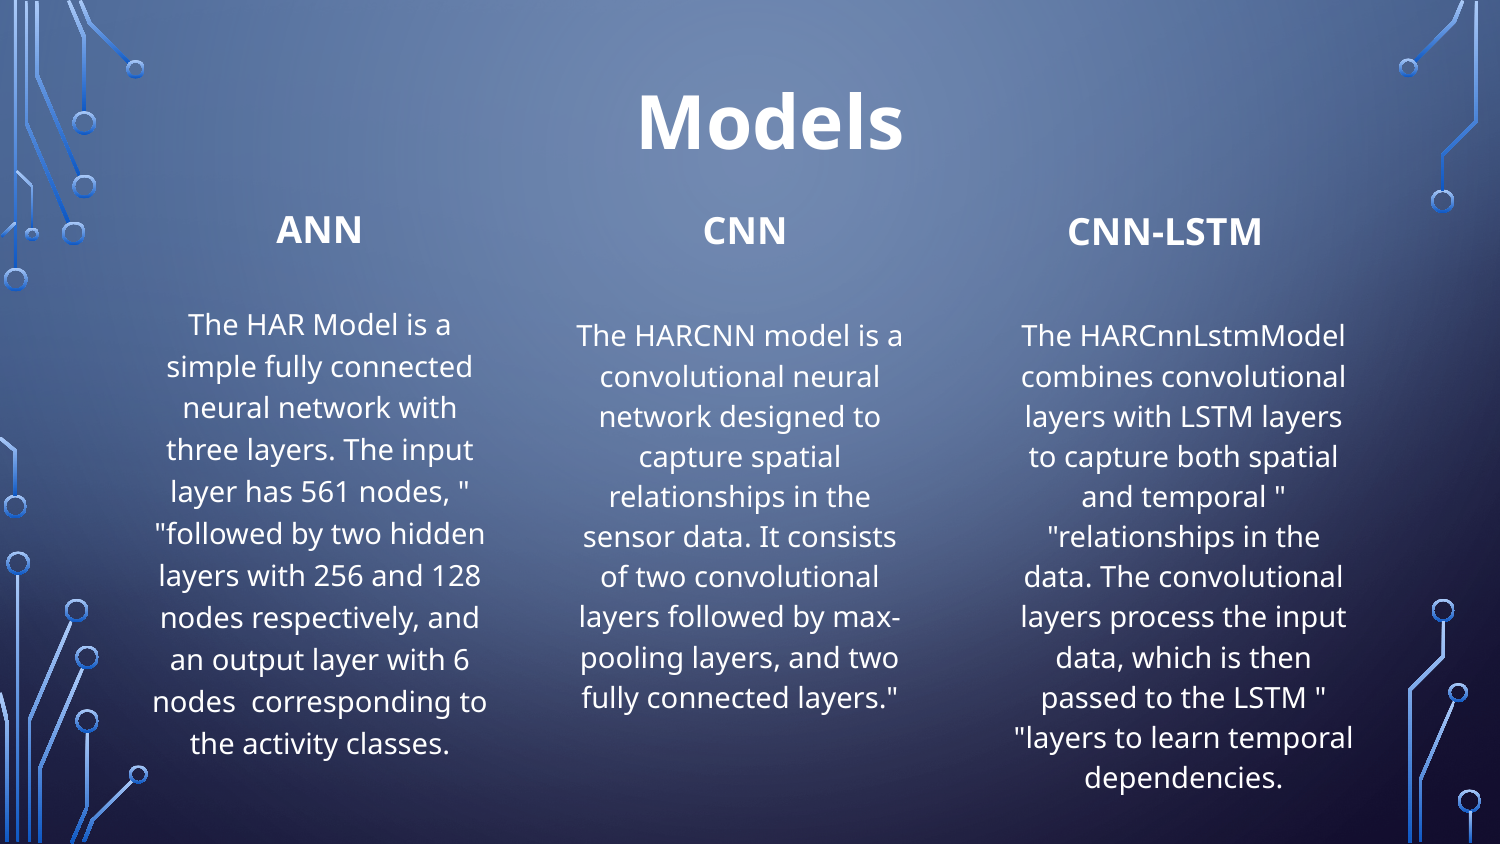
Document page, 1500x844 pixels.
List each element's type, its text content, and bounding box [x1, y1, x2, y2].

subtitle The HAR Model is a simple fully connected neural network with three layers. The input layer has 561 nodes, " "followed by two hidden layers with 256 and 128 nodes respectively, and an output layer with 6 nodes corresponding to the activity classes. [127, 283, 513, 485]
text_box Models [466, 67, 1074, 173]
subtitle The HARCNN model is a convolutional neural network designed to capture spatial relationships in the sensor data. It consists of two convolutional layers followed by max-pooling layers, and two fully connected layers." [551, 297, 929, 498]
subtitle The HARCnnLstmModel combines convolutional layers with LSTM layers to capture both spatial and temporal " "relationships in the data. The convolutional layers process the input data, which is then passed to the LSTM " "layers to learn temporal dependencies. [995, 297, 1373, 498]
subtitle CNN [561, 196, 939, 268]
subtitle CNN-LSTM [976, 197, 1354, 268]
subtitle ANN [127, 196, 513, 268]
